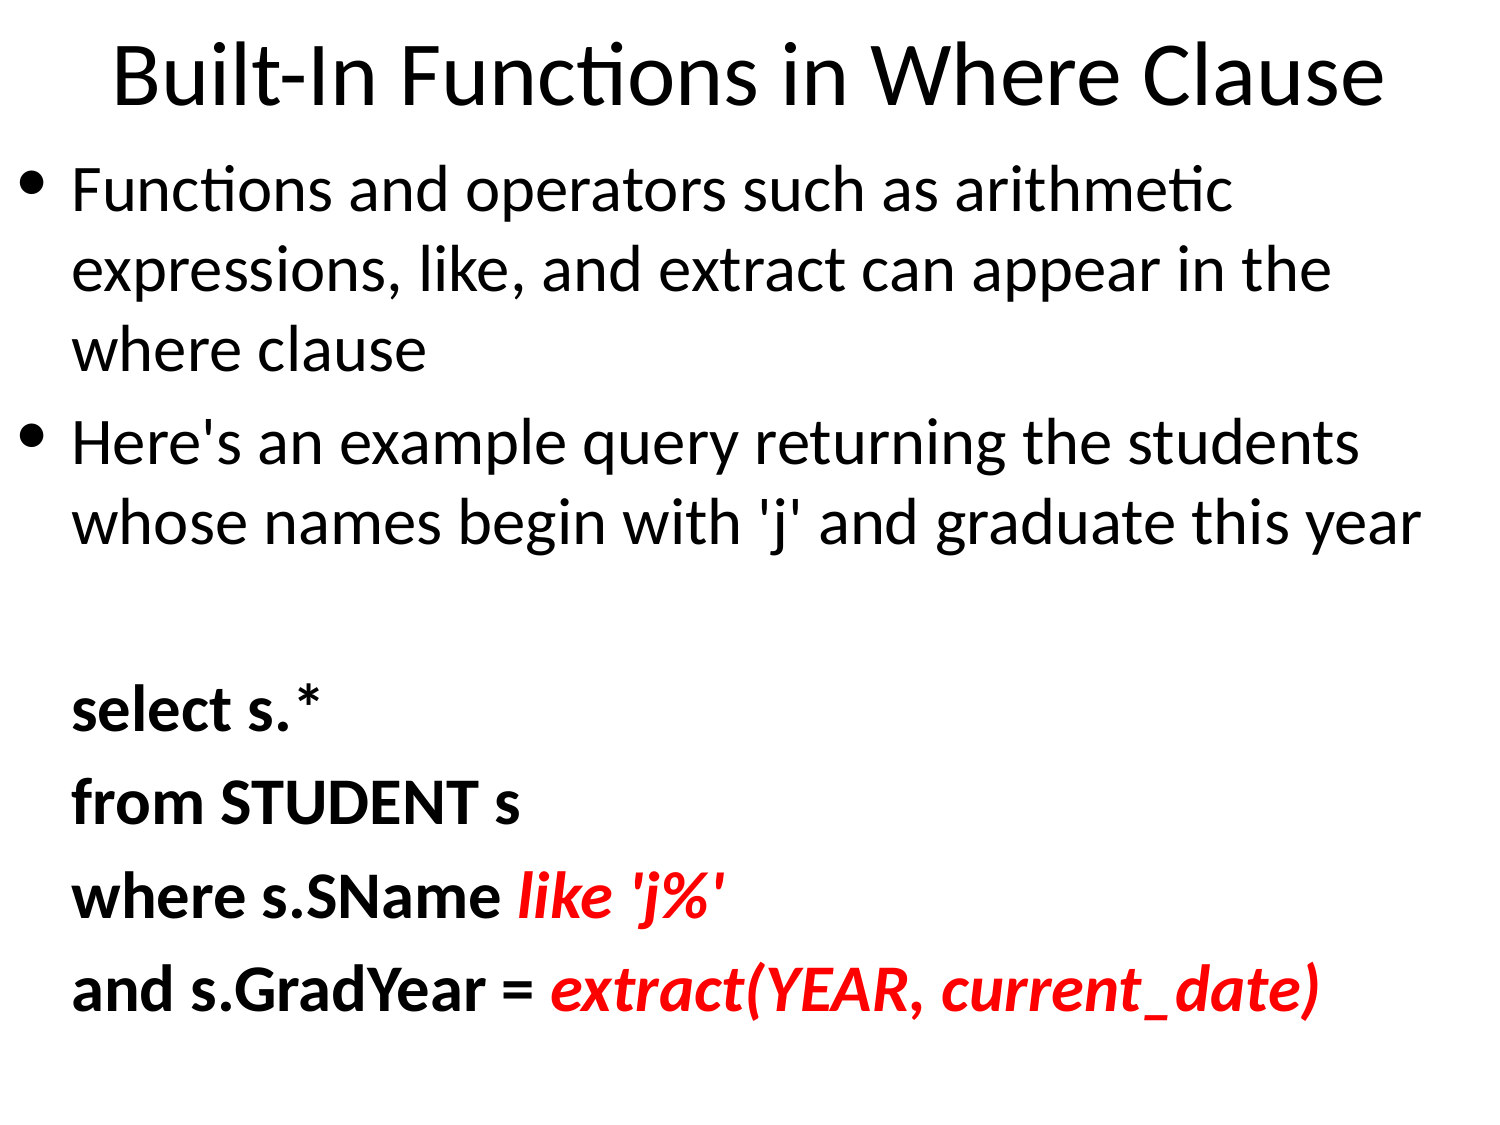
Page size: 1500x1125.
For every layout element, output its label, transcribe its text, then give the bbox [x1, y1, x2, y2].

title Built-In Functions in Where Clause [0, 0, 1500, 137]
list Functions and operators such as arithmetic expressions, like, and extract can appear in the where clause Here's an example query returning the students whose names begin with 'j' and graduate this year select s.* from STUDENT s where s.SName like 'j%' and s.GradYear = extract(YEAR, current_date) [0, 137, 1500, 1125]
